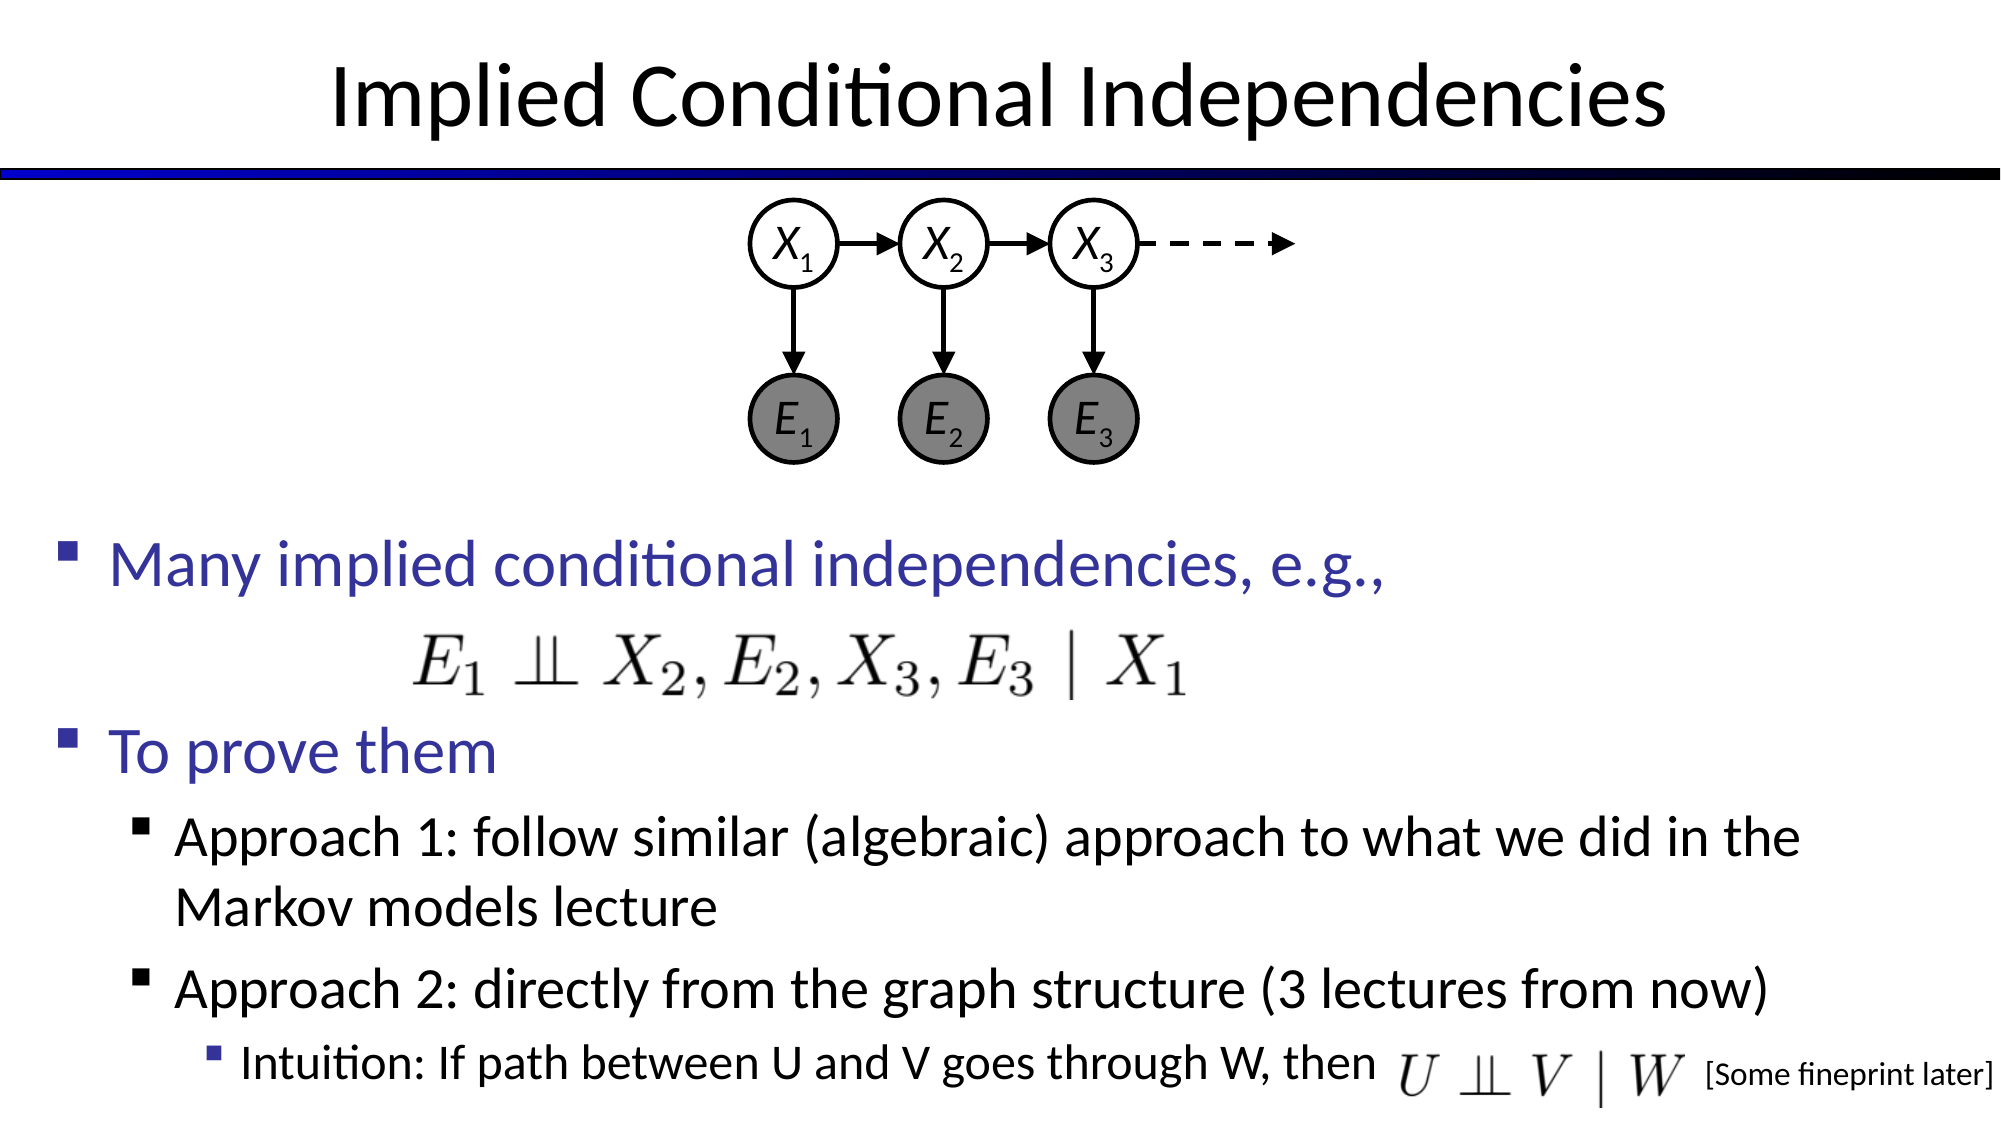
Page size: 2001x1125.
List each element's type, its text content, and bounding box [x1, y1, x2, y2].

picture [1399, 1049, 1686, 1108]
text_box [Some fineprint later] [1690, 1044, 2000, 1100]
picture [412, 627, 1186, 701]
list Many implied conditional independencies, e.g., To prove them Approach 1: follow similar (algebraic) approach to what we did in the Markov models lecture Approach 2: directly from the graph structure (3 lectures from now) Intuition: If path between U and V goes through W, then [37, 512, 2000, 1006]
title Implied Conditional Independencies [0, 0, 2000, 184]
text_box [749, 199, 1296, 463]
